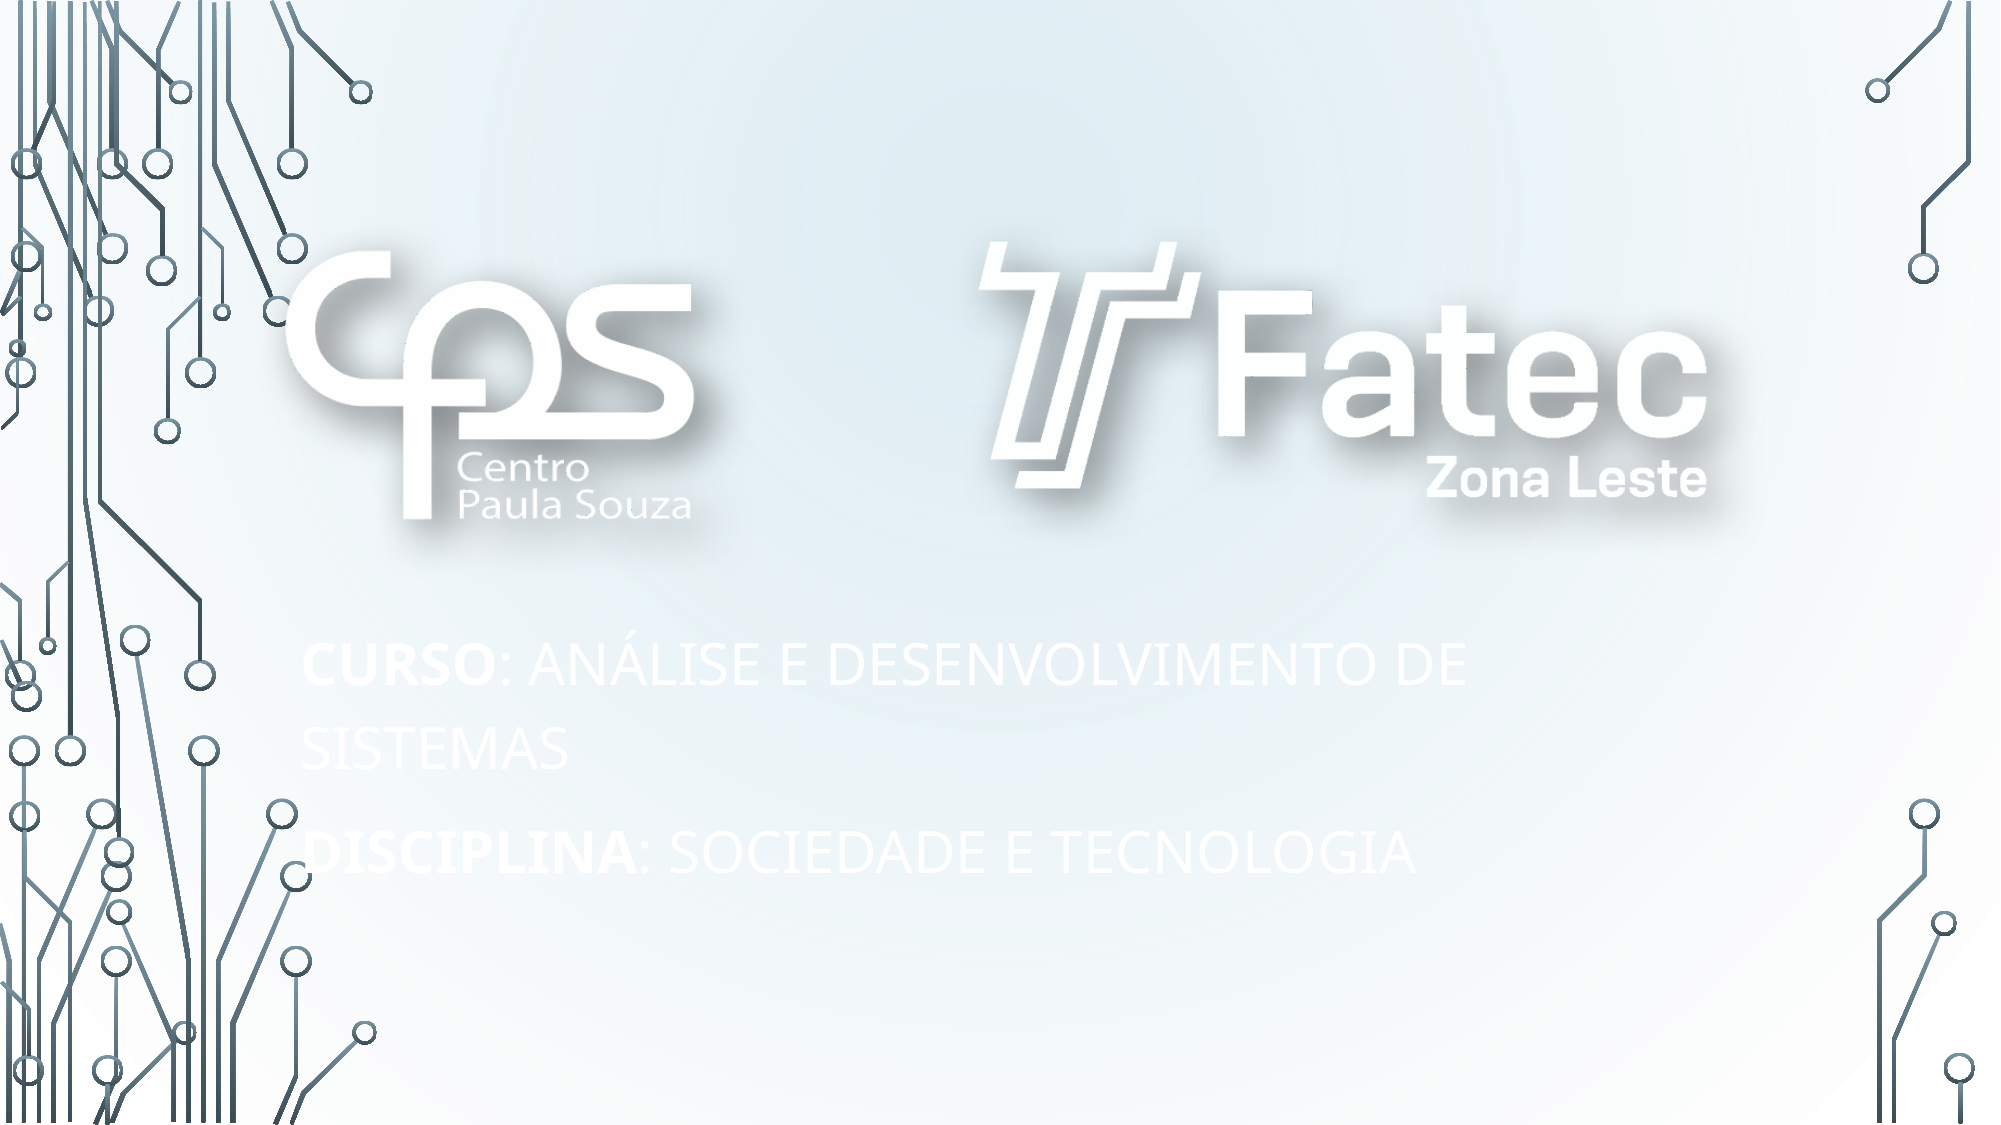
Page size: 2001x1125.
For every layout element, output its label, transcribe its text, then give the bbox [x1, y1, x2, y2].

subtitle Curso: Análise e Desenvolvimento de Sistemas Disciplina: Sociedade e Tecnologia [285, 605, 1728, 877]
picture [284, 168, 1726, 521]
